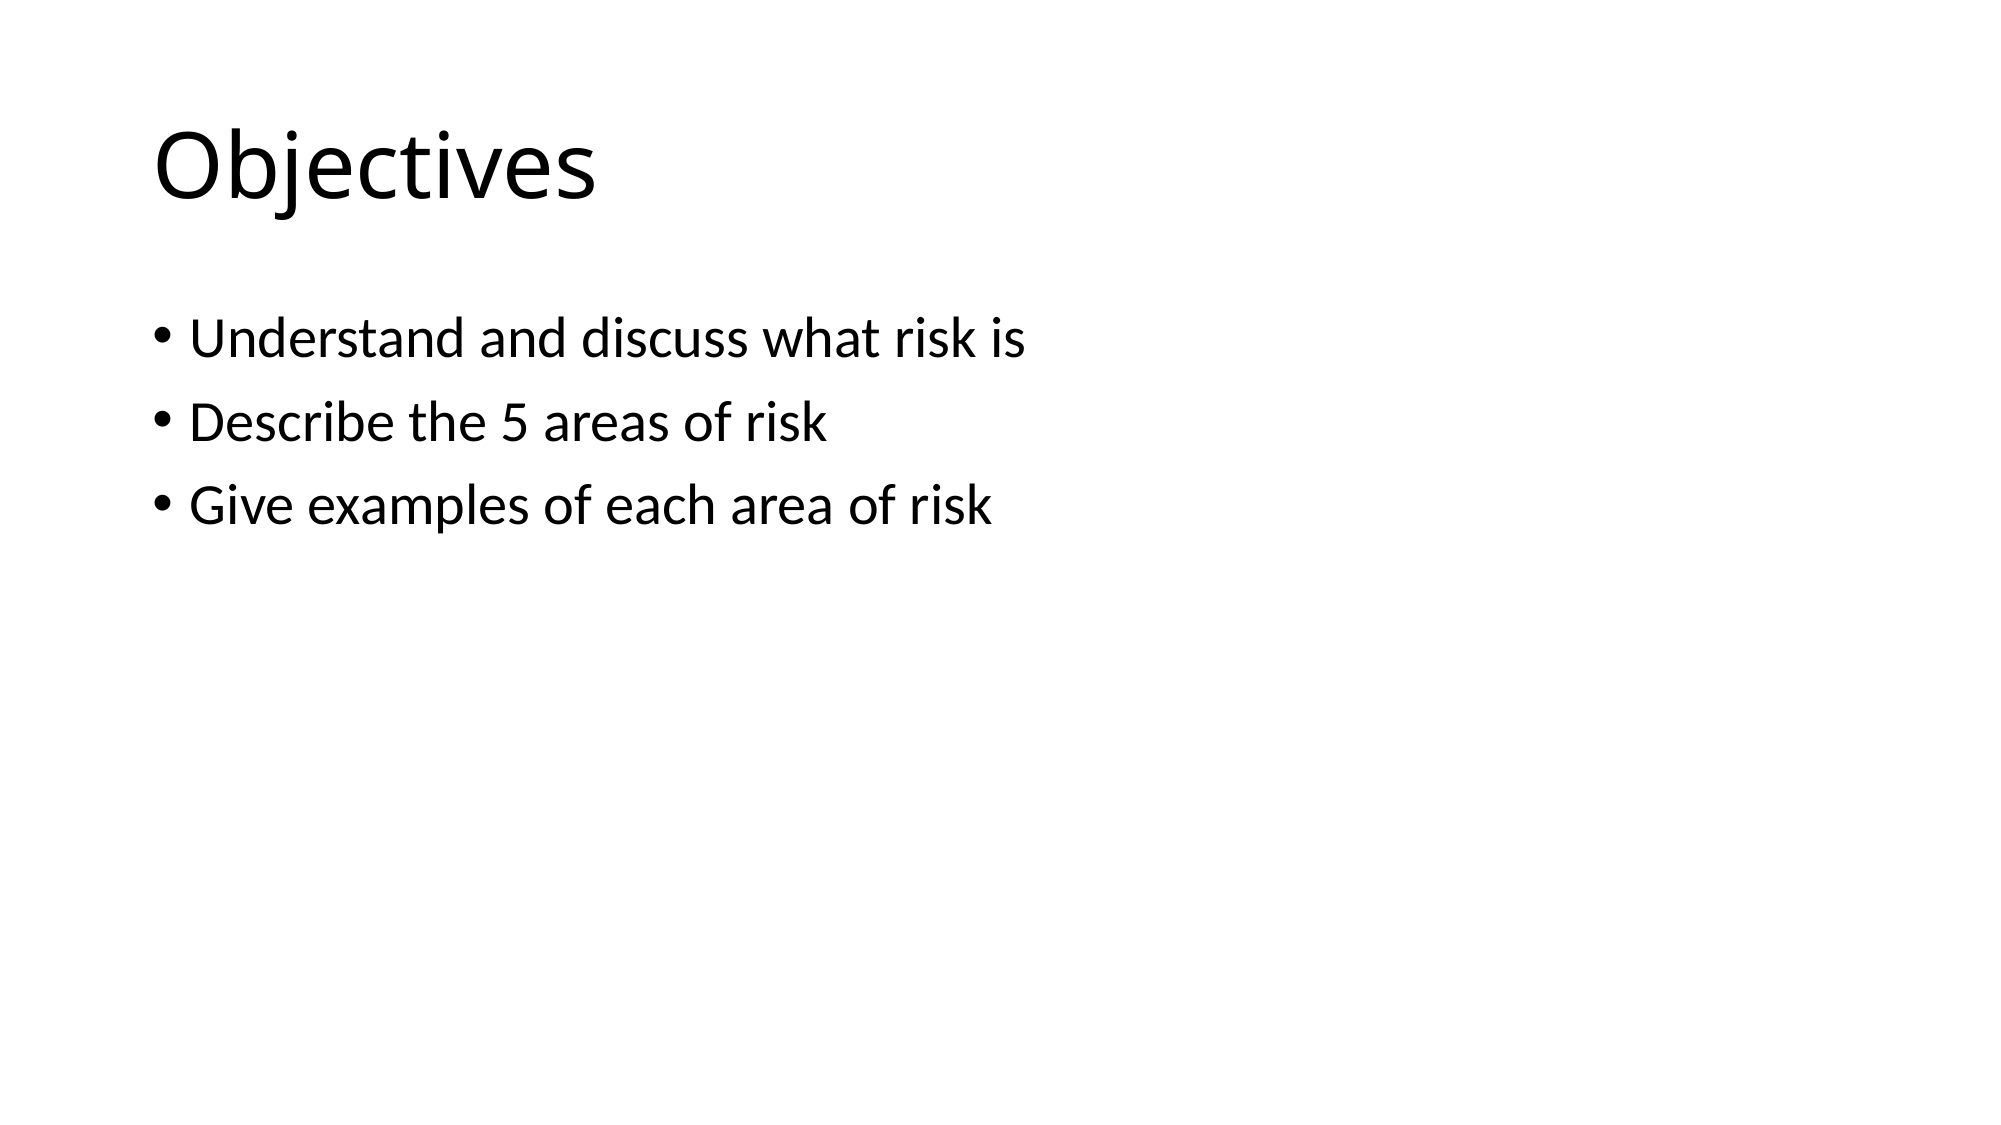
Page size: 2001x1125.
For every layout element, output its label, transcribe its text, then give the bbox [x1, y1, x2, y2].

list Understand and discuss what risk is Describe the 5 areas of risk Give examples of each area of risk [137, 299, 1863, 1014]
title Objectives [137, 59, 1863, 278]
